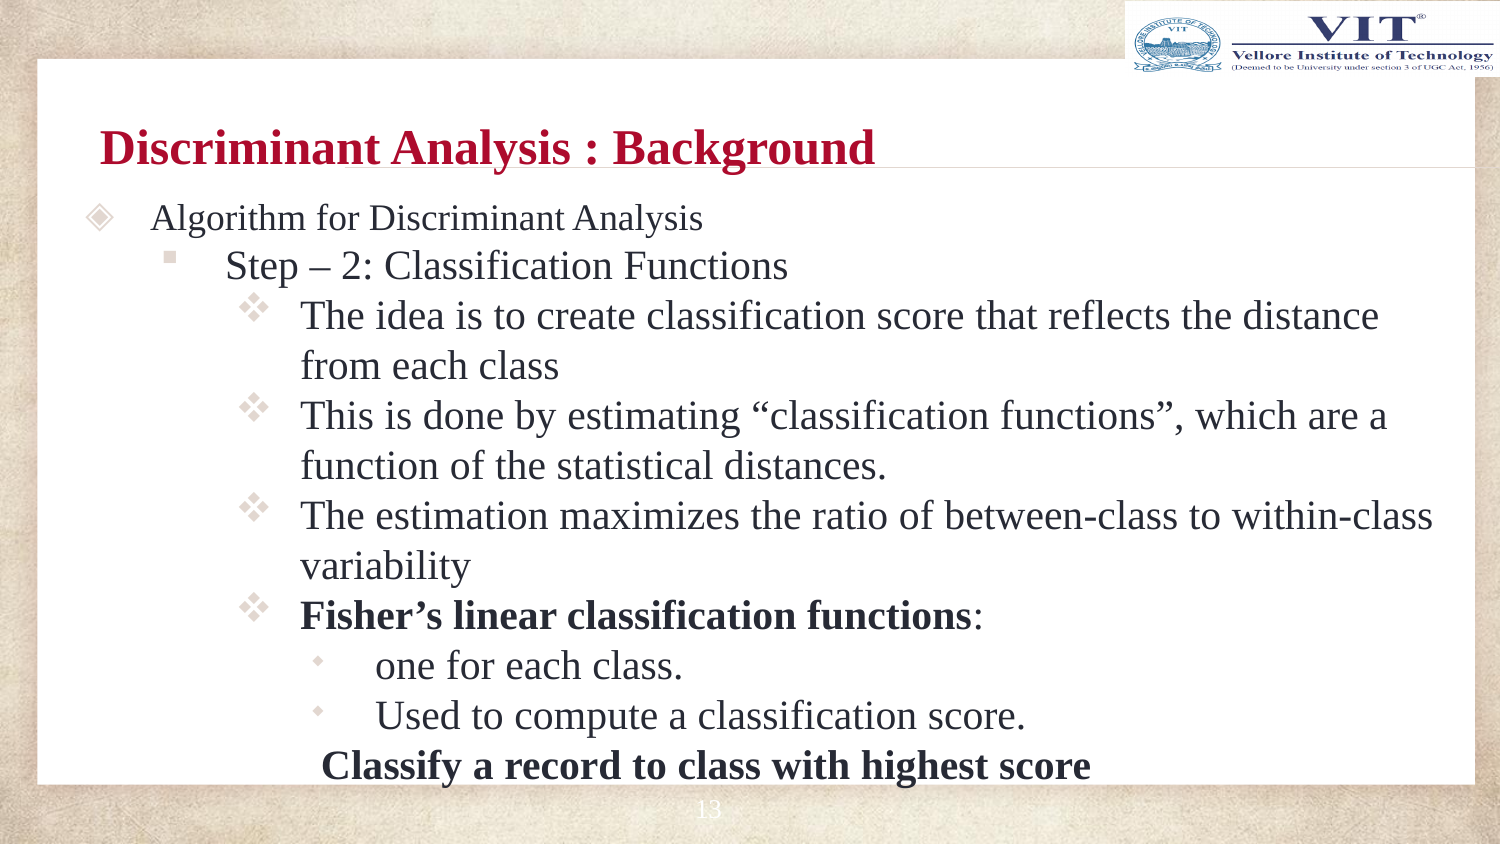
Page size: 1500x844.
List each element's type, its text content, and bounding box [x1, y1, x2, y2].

title Discriminant Analysis : Background [99, 109, 1441, 175]
picture [0, 0, 1500, 844]
list Algorithm for Discriminant Analysis Step – 2: Classification Functions The idea is to create classification score that reflects the distance from each class This is done by estimating “classification functions”, which are a function of the statistical distances. The estimation maximizes the ratio of between-class to within-class variability Fisher’s linear classification functions: one for each class. Used to compute a classification score. Classify a record to class with highest score [75, 192, 1450, 797]
slide_number 13 [624, 774, 792, 840]
